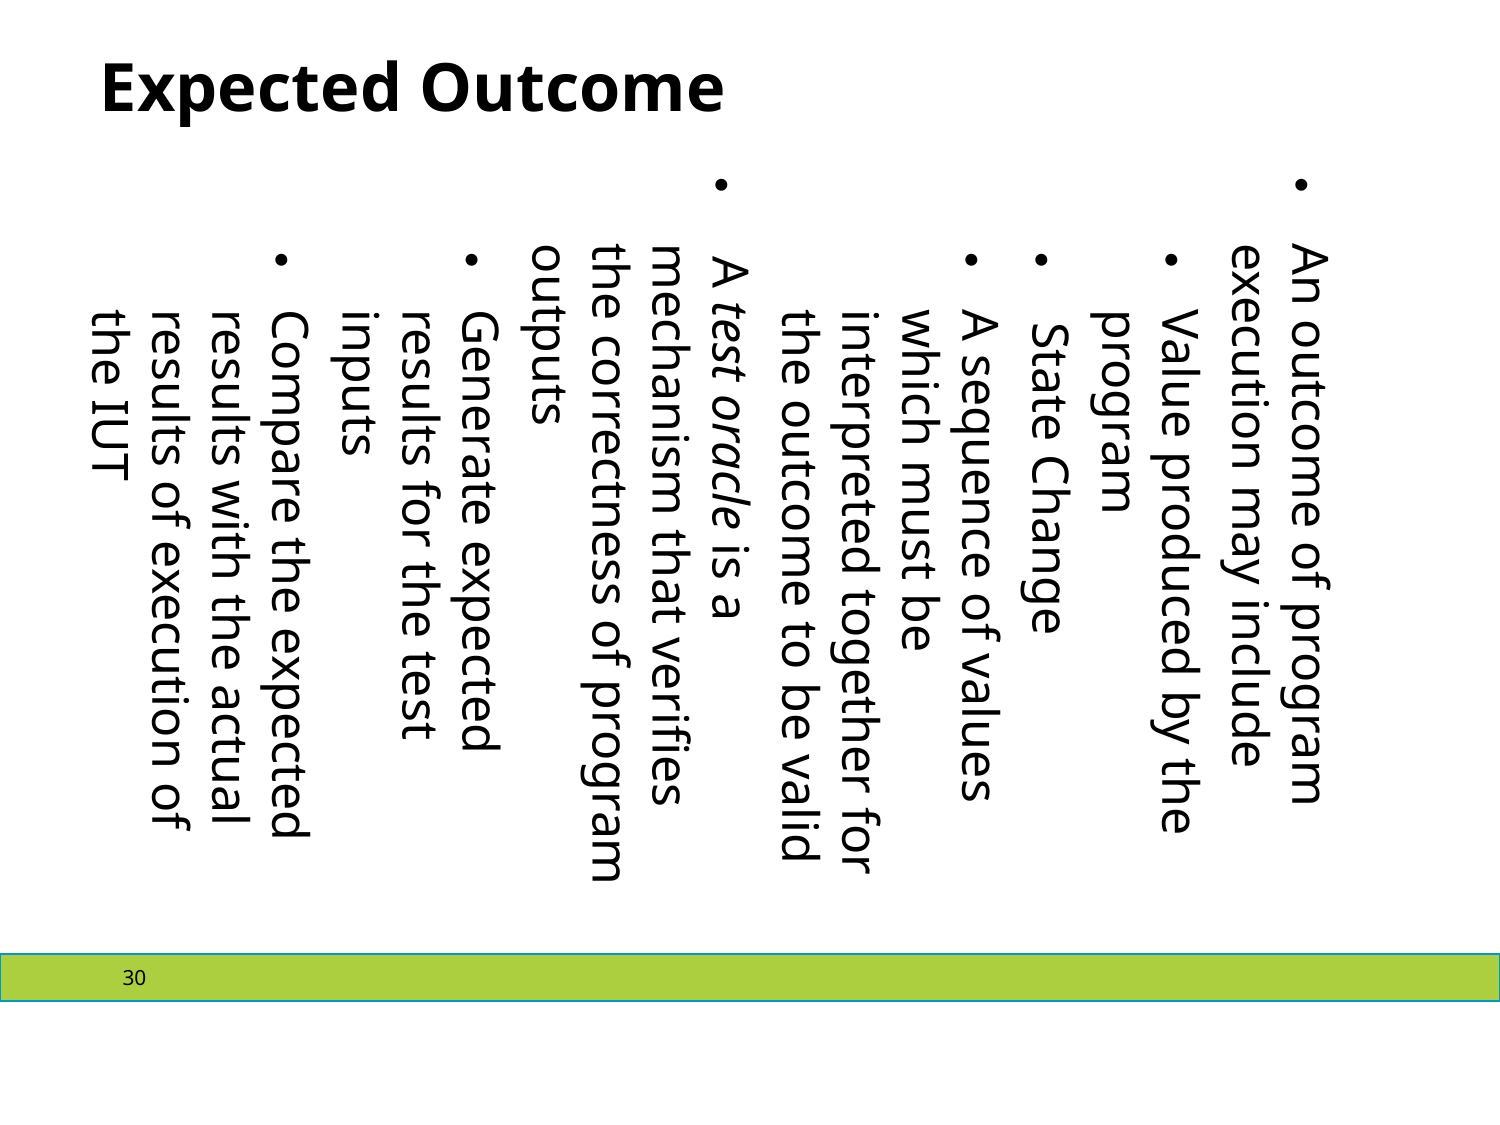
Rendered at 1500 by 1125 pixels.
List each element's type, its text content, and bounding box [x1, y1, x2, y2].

list An outcome of program execution may include Value produced by the program State Change A sequence of values which must be interpreted together for the outcome to be valid A test oracle is a mechanism that verifies the correctness of program outputs Generate expected results for the test inputs Compare the expected results with the actual results of execution of the IUT [75, 187, 1400, 895]
title Expected Outcome [99, 37, 1375, 163]
slide_number 30 [122, 957, 436, 1001]
